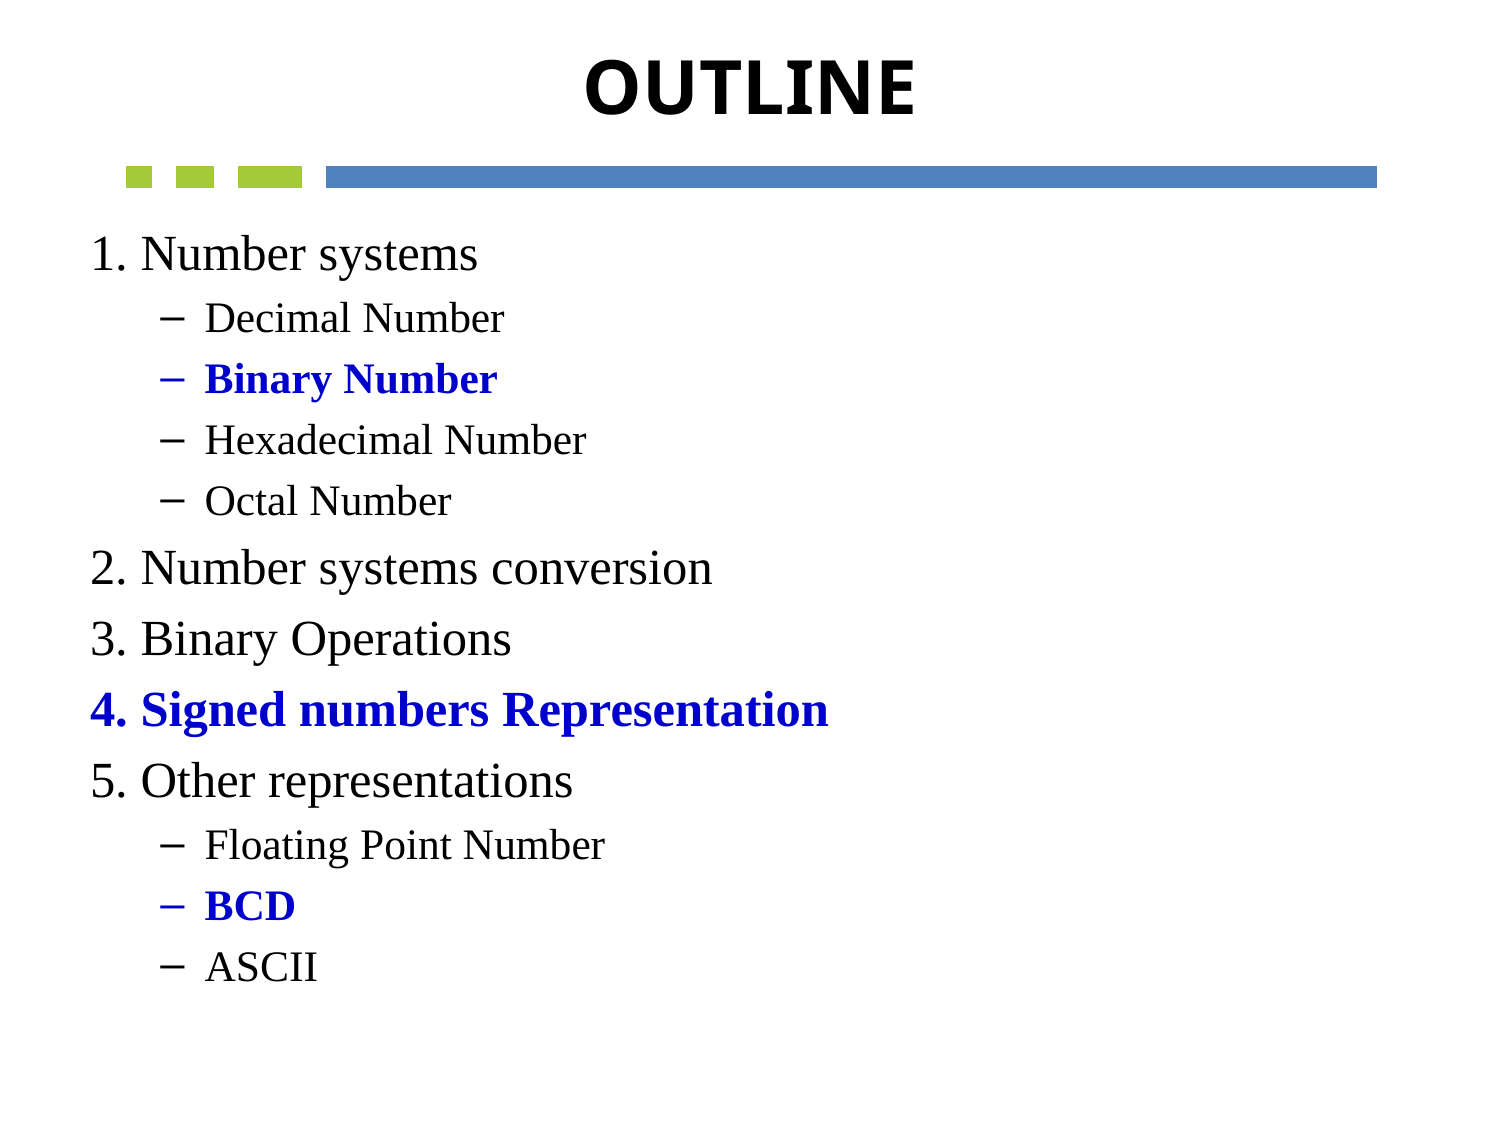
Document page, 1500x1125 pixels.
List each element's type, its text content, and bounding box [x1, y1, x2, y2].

title OUTLINE [75, 6, 1425, 163]
list 1. Number systems Decimal Number Binary Number Hexadecimal Number Octal Number 2. Number systems conversion 3. Binary Operations 4. Signed numbers Representation 5. Other representations Floating Point Number BCD ASCII [75, 212, 1425, 1005]
